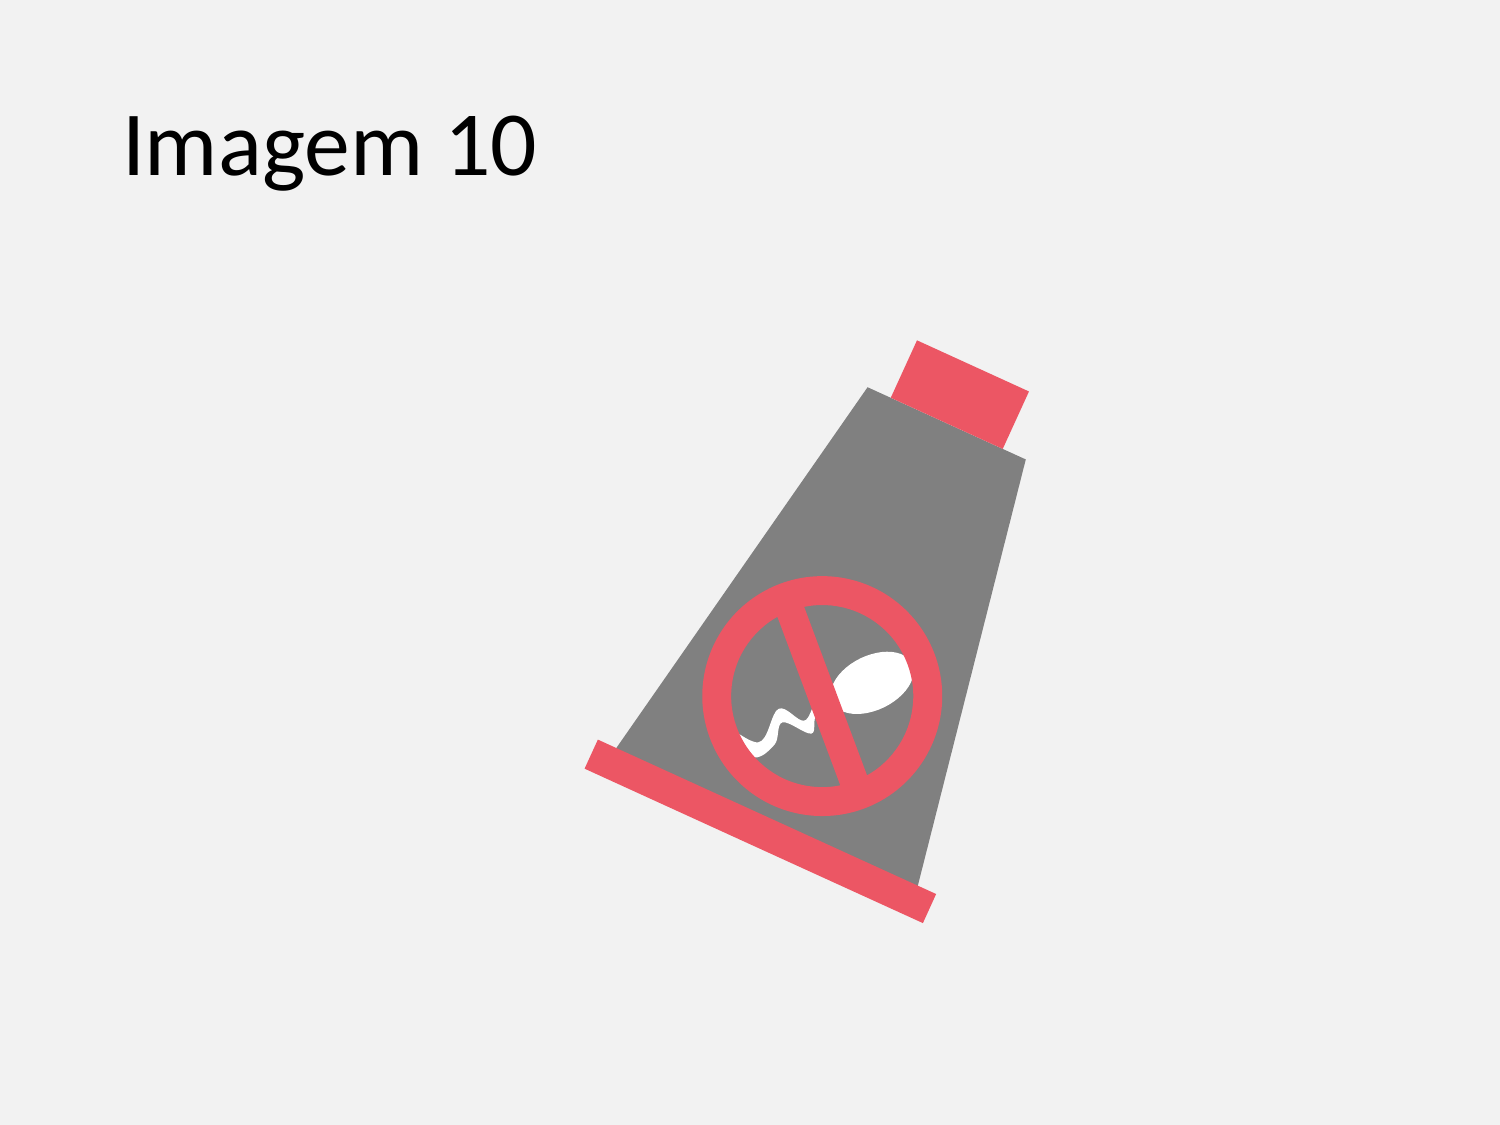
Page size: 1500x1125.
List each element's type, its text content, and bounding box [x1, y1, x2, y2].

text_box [677, 341, 1050, 871]
title Imagem 10 [75, 45, 585, 233]
